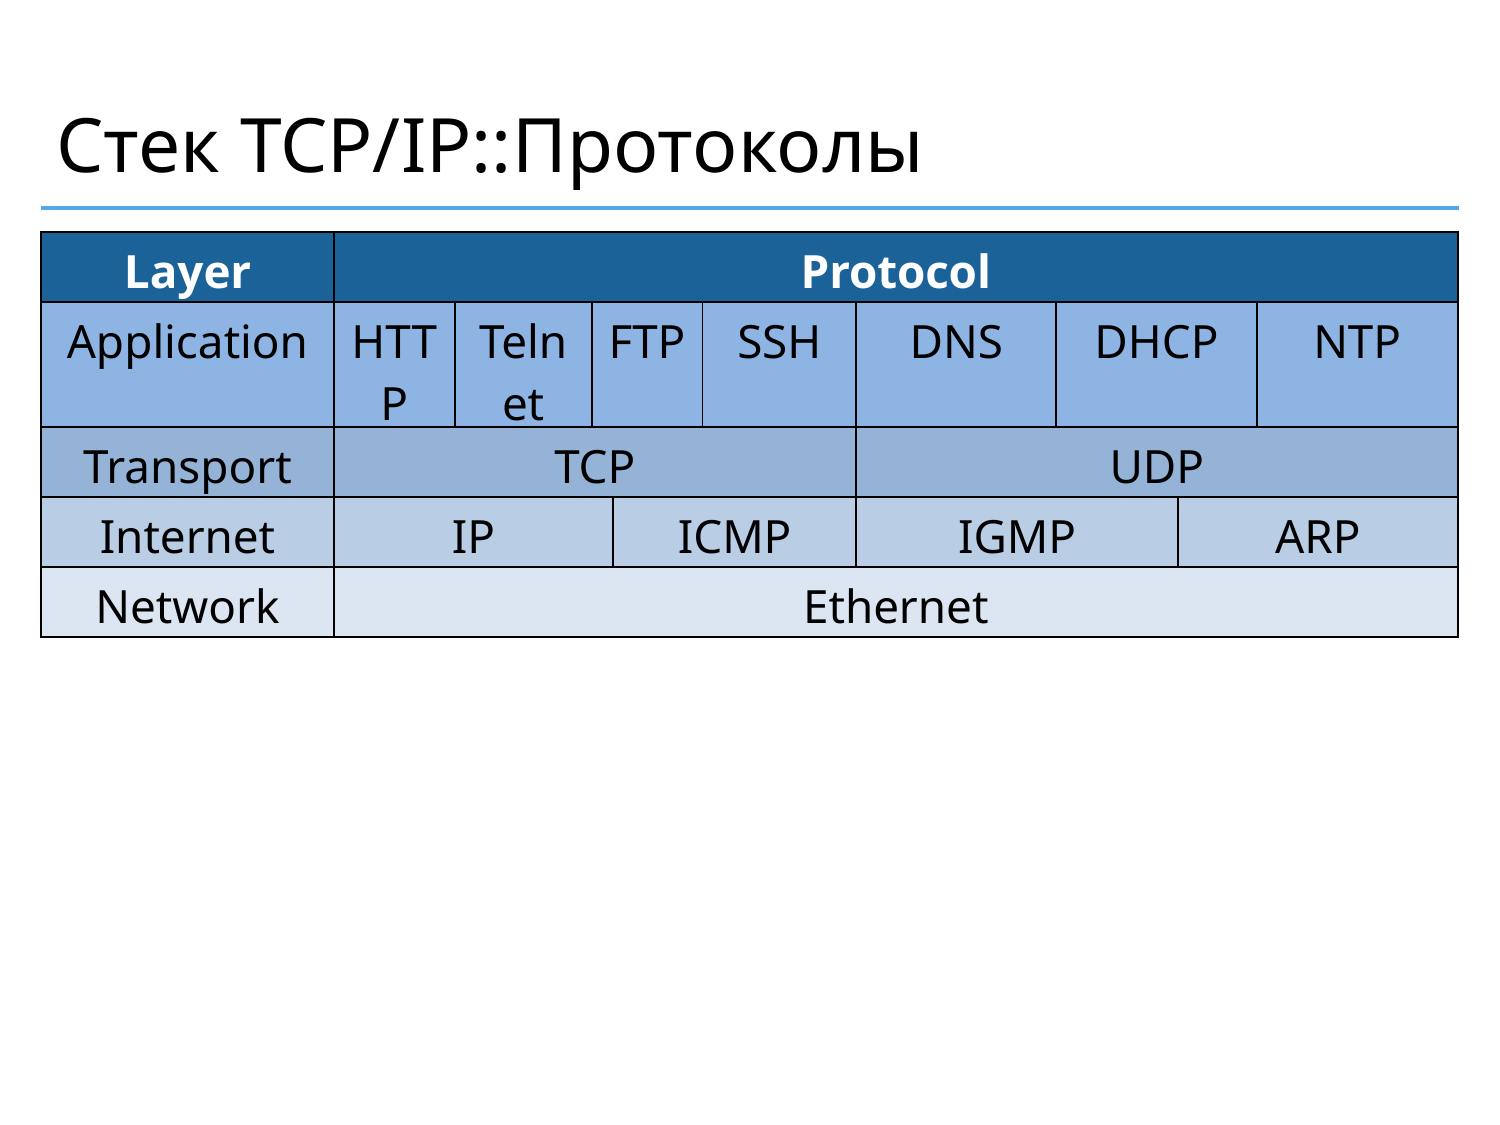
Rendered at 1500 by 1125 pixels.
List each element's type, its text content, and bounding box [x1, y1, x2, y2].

table_cell IP [335, 498, 612, 566]
table_header Protocol [335, 233, 1457, 301]
table_cell IGMP [857, 498, 1177, 566]
table_cell Application [42, 303, 333, 426]
table_cell SSH [703, 303, 855, 426]
table_cell ICMP [614, 498, 855, 566]
table_cell Telnet [456, 303, 591, 426]
table_cell HTTP [335, 303, 454, 426]
table_cell DNS [857, 303, 1055, 426]
table_cell Network [42, 568, 333, 636]
table_cell DHCP [1057, 303, 1256, 426]
text_box Стек TCP/IP::Протоколы [41, 89, 1459, 195]
table_header Layer [42, 233, 333, 301]
table_cell TCP [335, 428, 855, 496]
table_cell Internet [42, 498, 333, 566]
table_cell Transport [42, 428, 333, 496]
table_cell FTP [593, 303, 702, 426]
table_cell Ethernet [335, 568, 1457, 636]
table_cell ARP [1179, 498, 1457, 566]
table_cell UDP [857, 428, 1457, 496]
table_cell NTP [1258, 303, 1457, 426]
